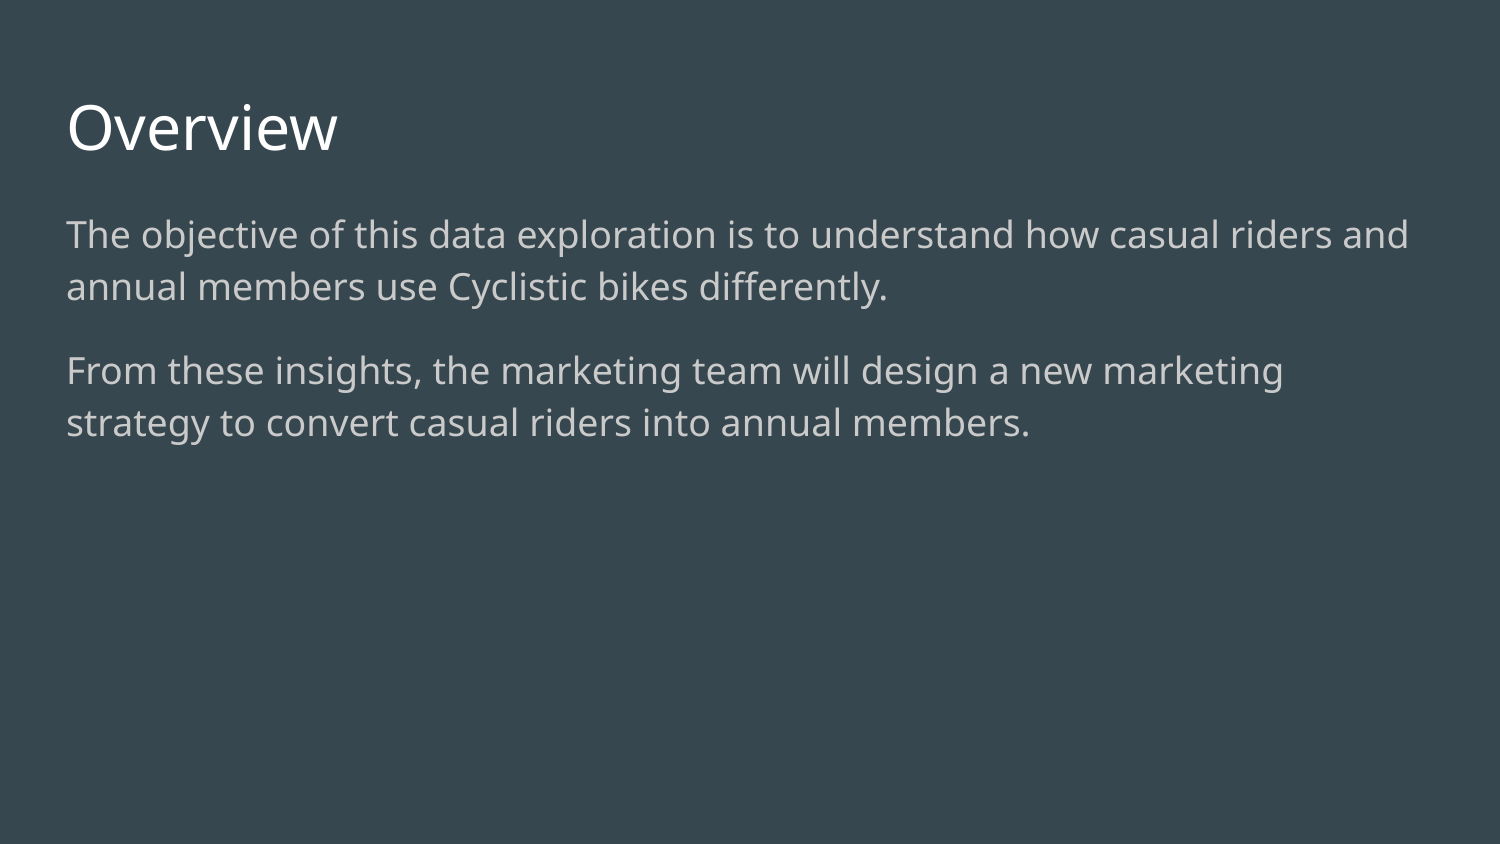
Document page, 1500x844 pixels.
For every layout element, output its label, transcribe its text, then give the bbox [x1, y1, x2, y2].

list The objective of this data exploration is to understand how casual riders and annual members use Cyclistic bikes differently. From these insights, the marketing team will design a new marketing strategy to convert casual riders into annual members. [51, 189, 1449, 750]
title Overview [51, 72, 1449, 167]
